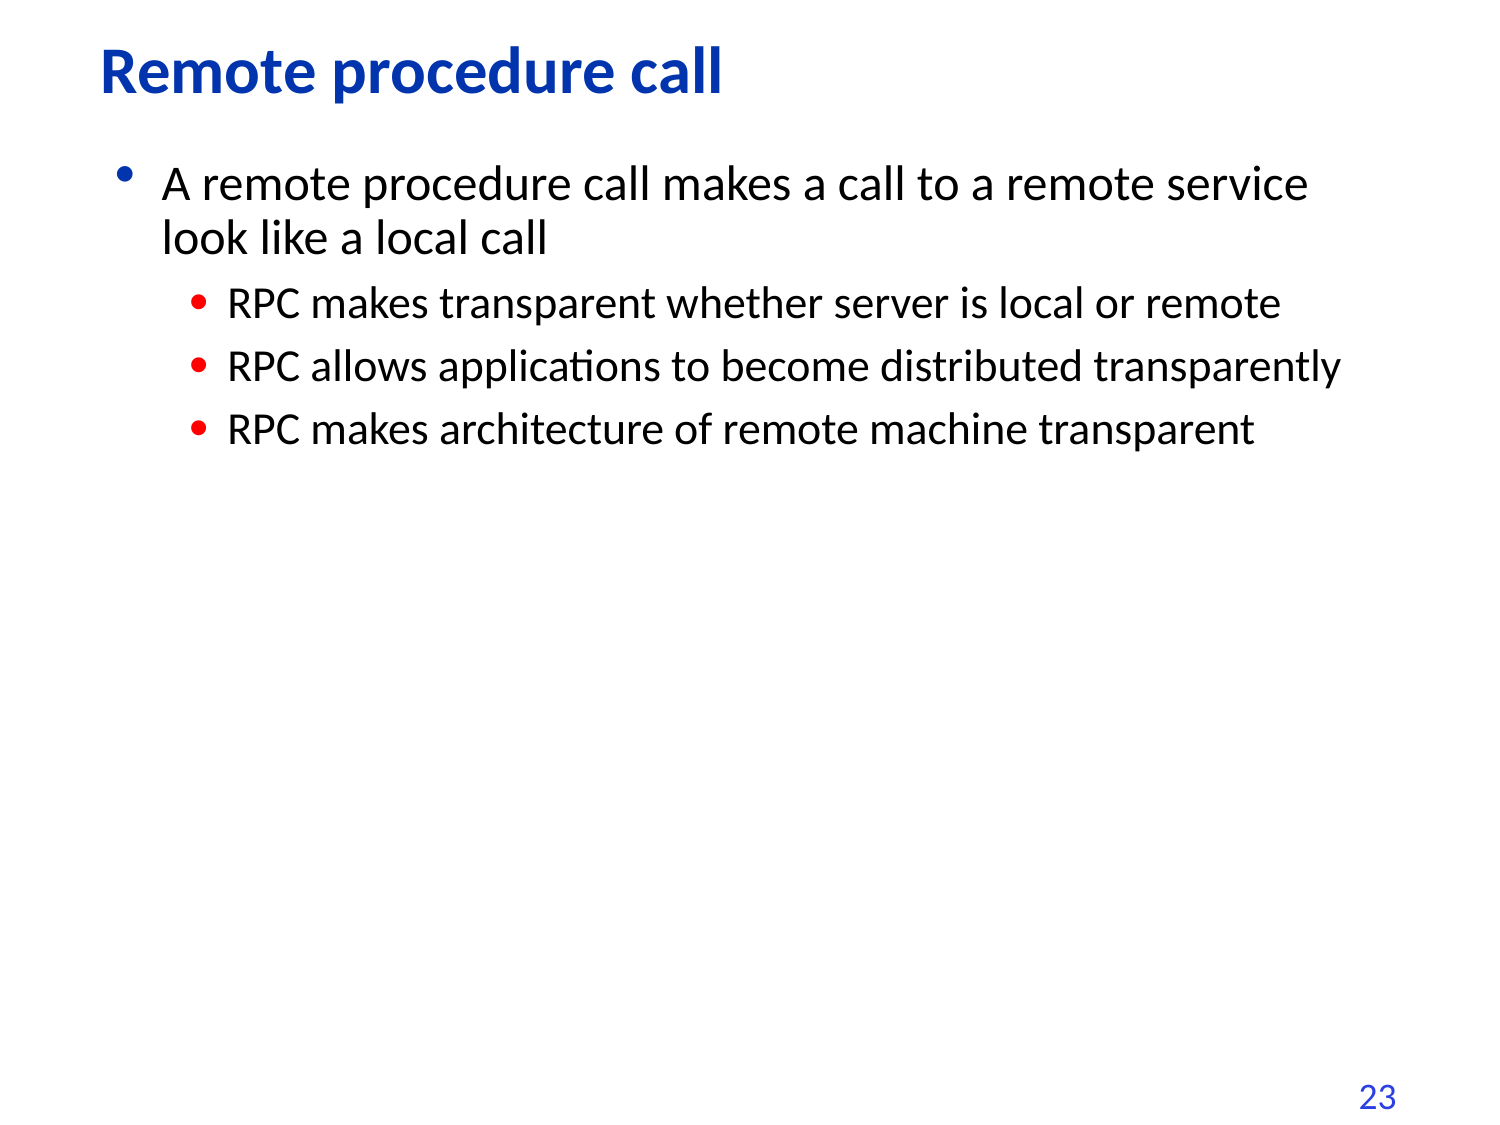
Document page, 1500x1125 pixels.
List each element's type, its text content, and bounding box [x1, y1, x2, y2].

list A remote procedure call makes a call to a remote service look like a local call RPC makes transparent whether server is local or remote RPC allows applications to become distributed transparently RPC makes architecture of remote machine transparent [99, 149, 1400, 988]
title Remote procedure call [85, 28, 1261, 117]
